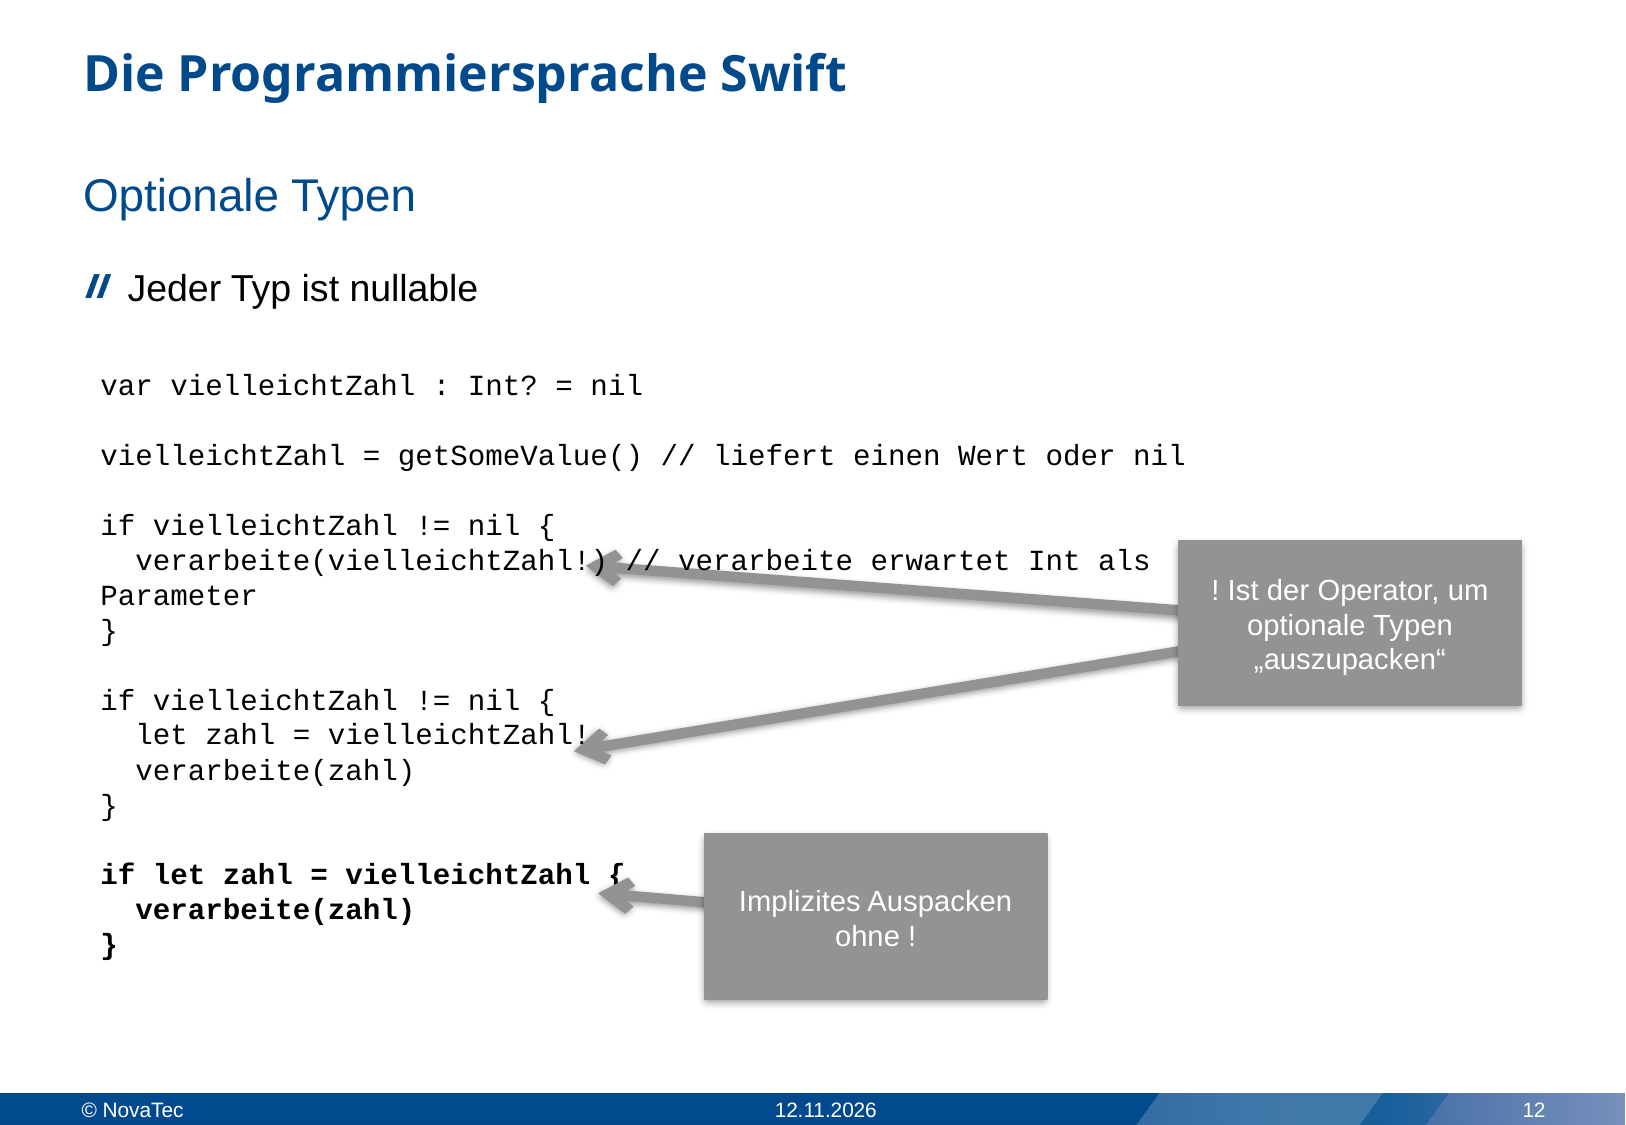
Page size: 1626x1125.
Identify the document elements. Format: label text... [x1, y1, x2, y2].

text_box var vielleichtZahl : Int? = nil vielleichtZahl = getSomeValue() // liefert einen Wert oder nil if vielleichtZahl != nil { verarbeite(vielleichtZahl!) // verarbeite erwartet Int als Parameter } if vielleichtZahl != nil { let zahl = vielleichtZahl! verarbeite(zahl) } if let zahl = vielleichtZahl { verarbeite(zahl) } [85, 358, 1315, 1038]
title Die Programmiersprache Swift [83, 47, 1184, 163]
picture [0, 1093, 1625, 1125]
text_box ! Ist der Operator, um optionale Typen „auszupacken“ [1178, 540, 1522, 706]
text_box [597, 892, 877, 917]
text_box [585, 565, 1351, 622]
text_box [573, 622, 1351, 752]
picture [83, 272, 113, 300]
subtitle Optionale Typen [83, 166, 1542, 263]
text_box Implizites Auspacken ohne ! [704, 833, 1048, 1000]
list Jeder Typ ist nullable [83, 263, 1542, 610]
